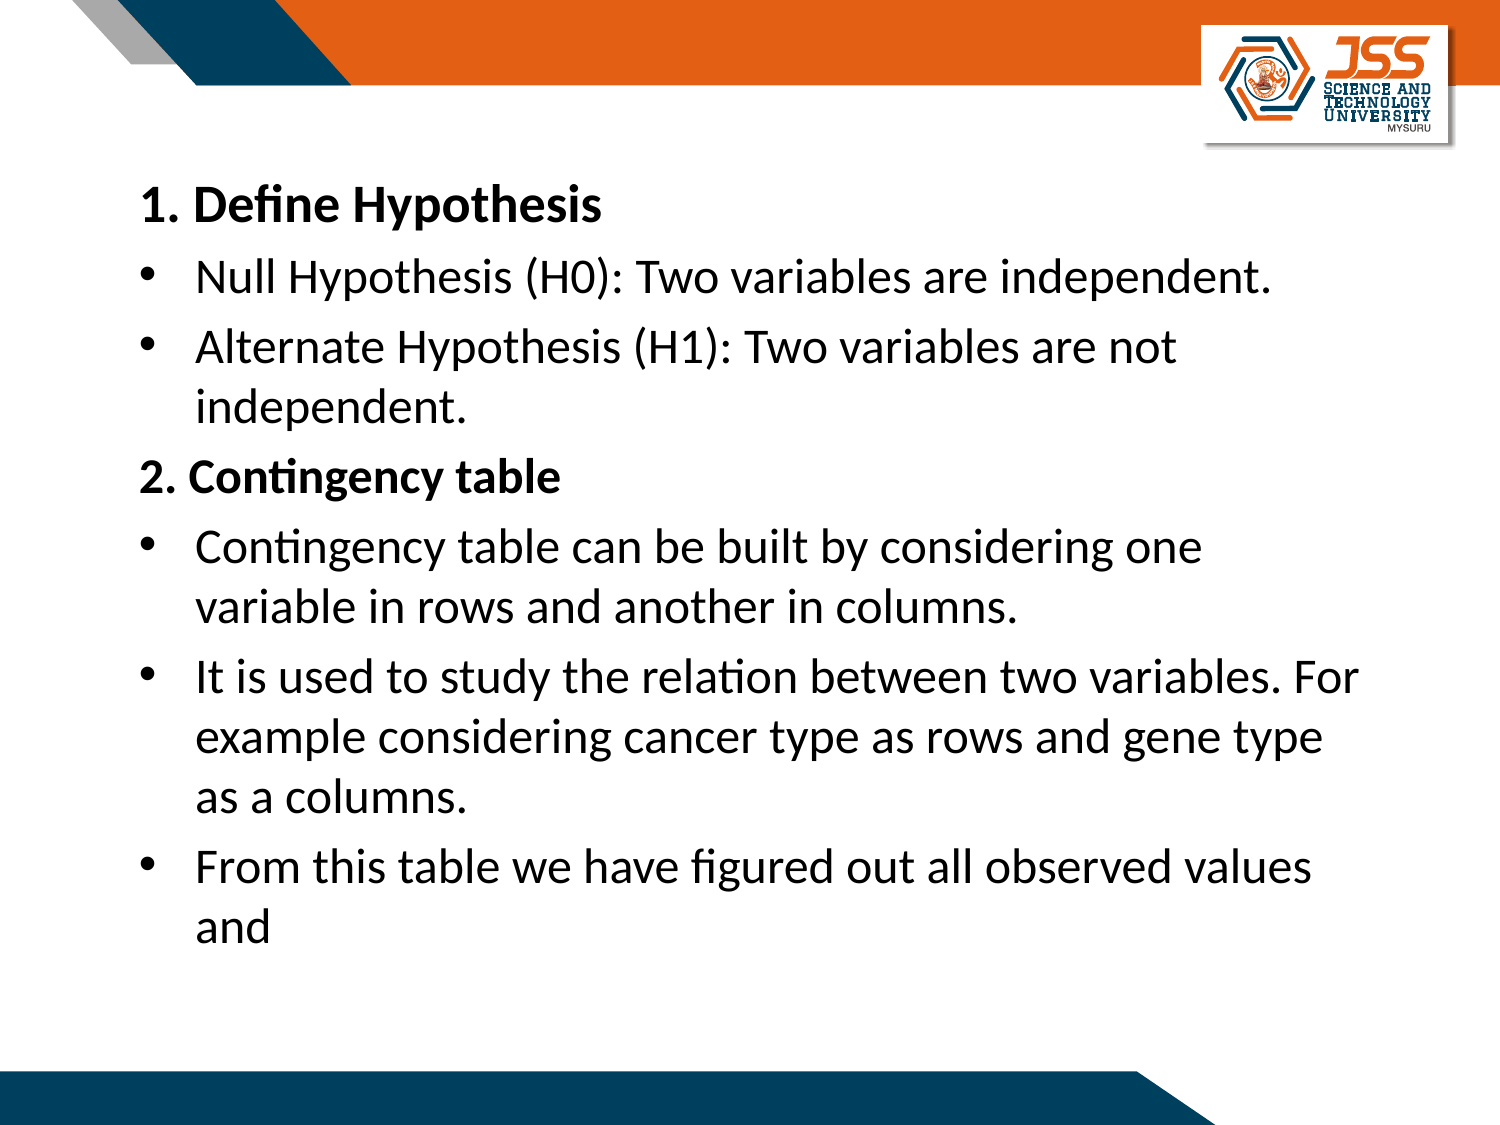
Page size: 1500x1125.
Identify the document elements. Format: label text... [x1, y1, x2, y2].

list 1. Define Hypothesis Null Hypothesis (H0): Two variables are independent. Alternate Hypothesis (H1): Two variables are not independent. 2. Contingency table Contingency table can be built by considering one variable in rows and another in columns. It is used to study the relation between two variables. For example considering cancer type as rows and gene type as a columns. From this table we have figured out all observed values and [123, 160, 1376, 976]
